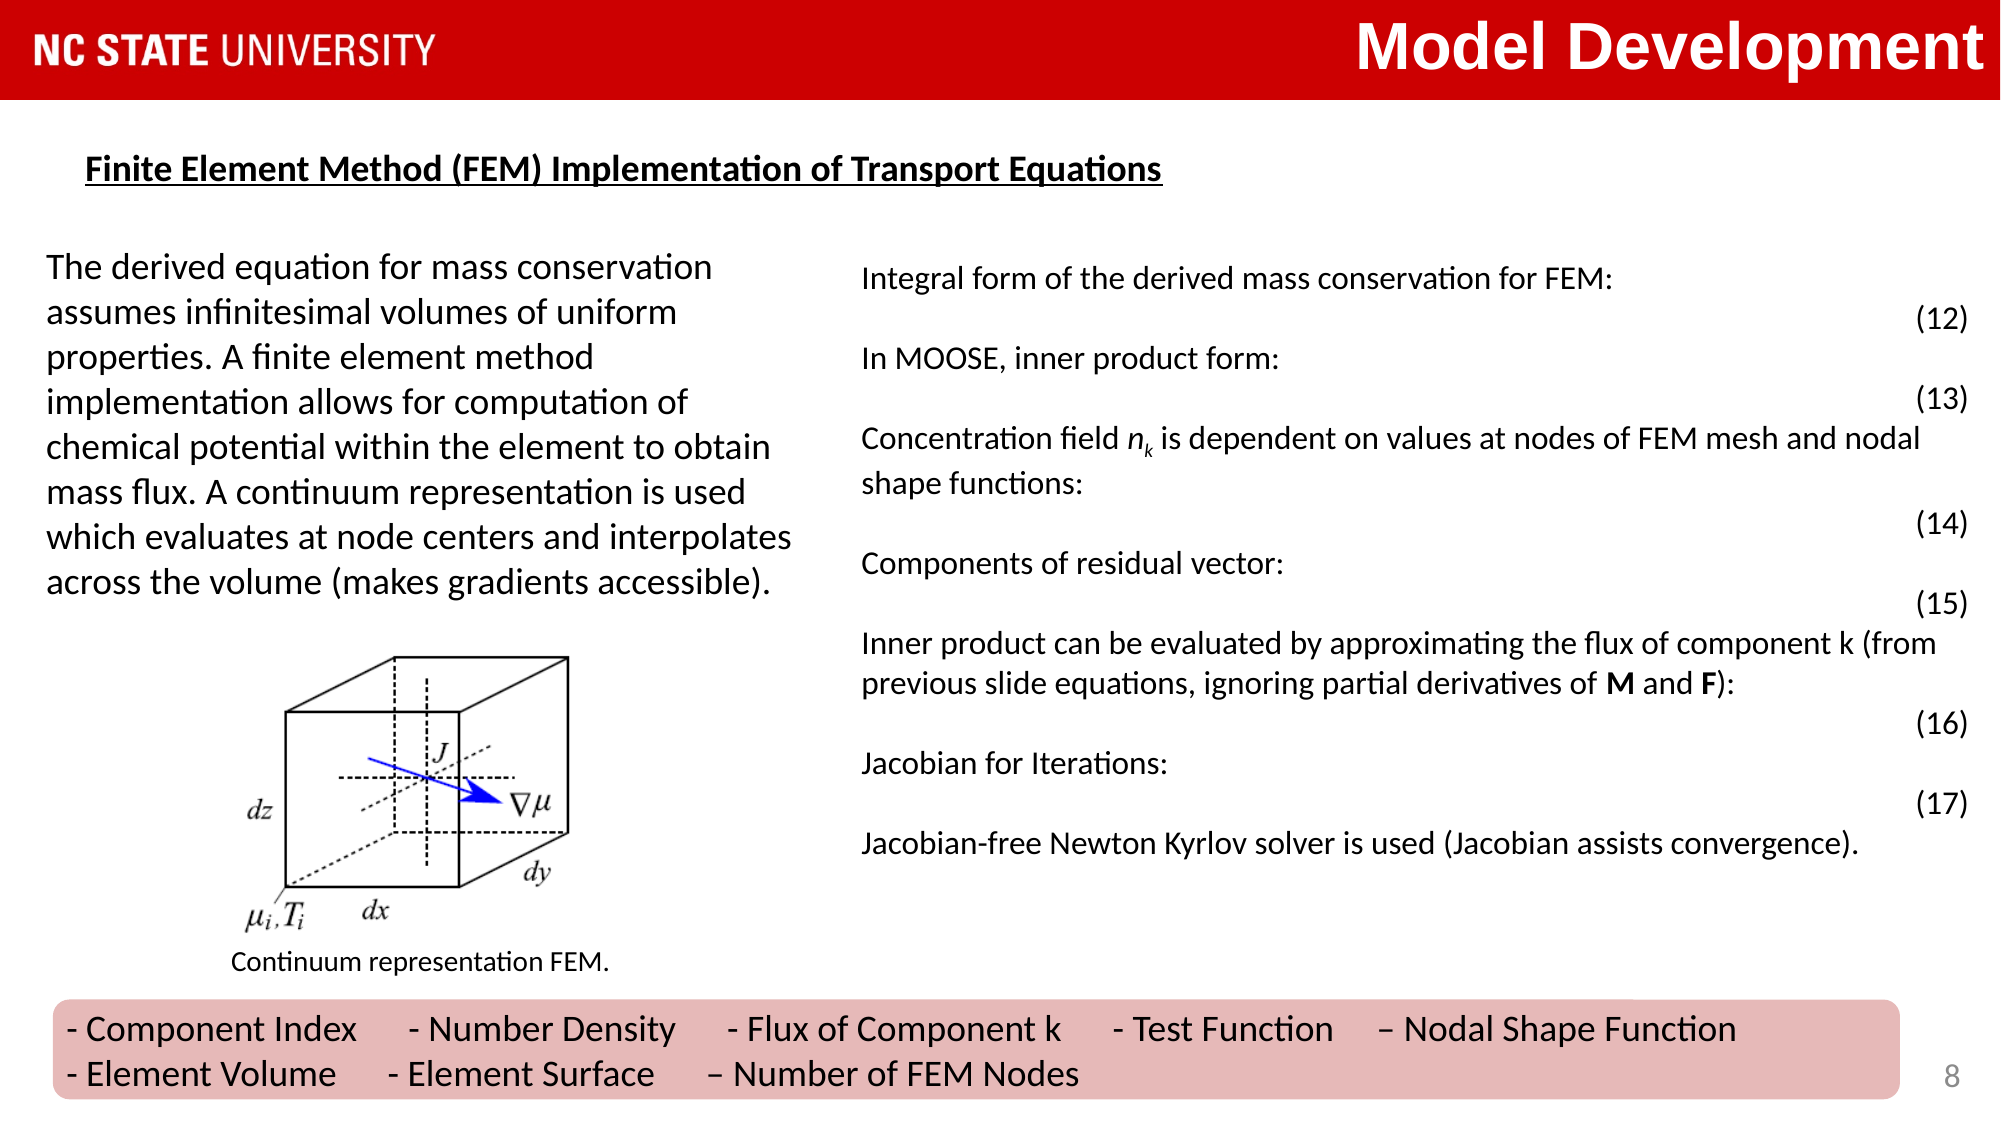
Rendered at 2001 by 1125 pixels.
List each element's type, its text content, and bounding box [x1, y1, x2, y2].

picture [0, 0, 2001, 100]
picture [215, 625, 599, 938]
text_box 8 [1509, 1044, 1976, 1104]
text_box Finite Element Method (FEM) Implementation of Transport Equations [70, 136, 1449, 196]
text_box The derived equation for mass conservation assumes infinitesimal volumes of uniform properties. A finite element method implementation allows for computation of chemical potential within the element to obtain mass flux. A continuum representation is used which evaluates at node centers and interpolates across the volume (makes gradients accessible). [31, 234, 820, 610]
text_box Continuum representation FEM. [216, 935, 865, 985]
